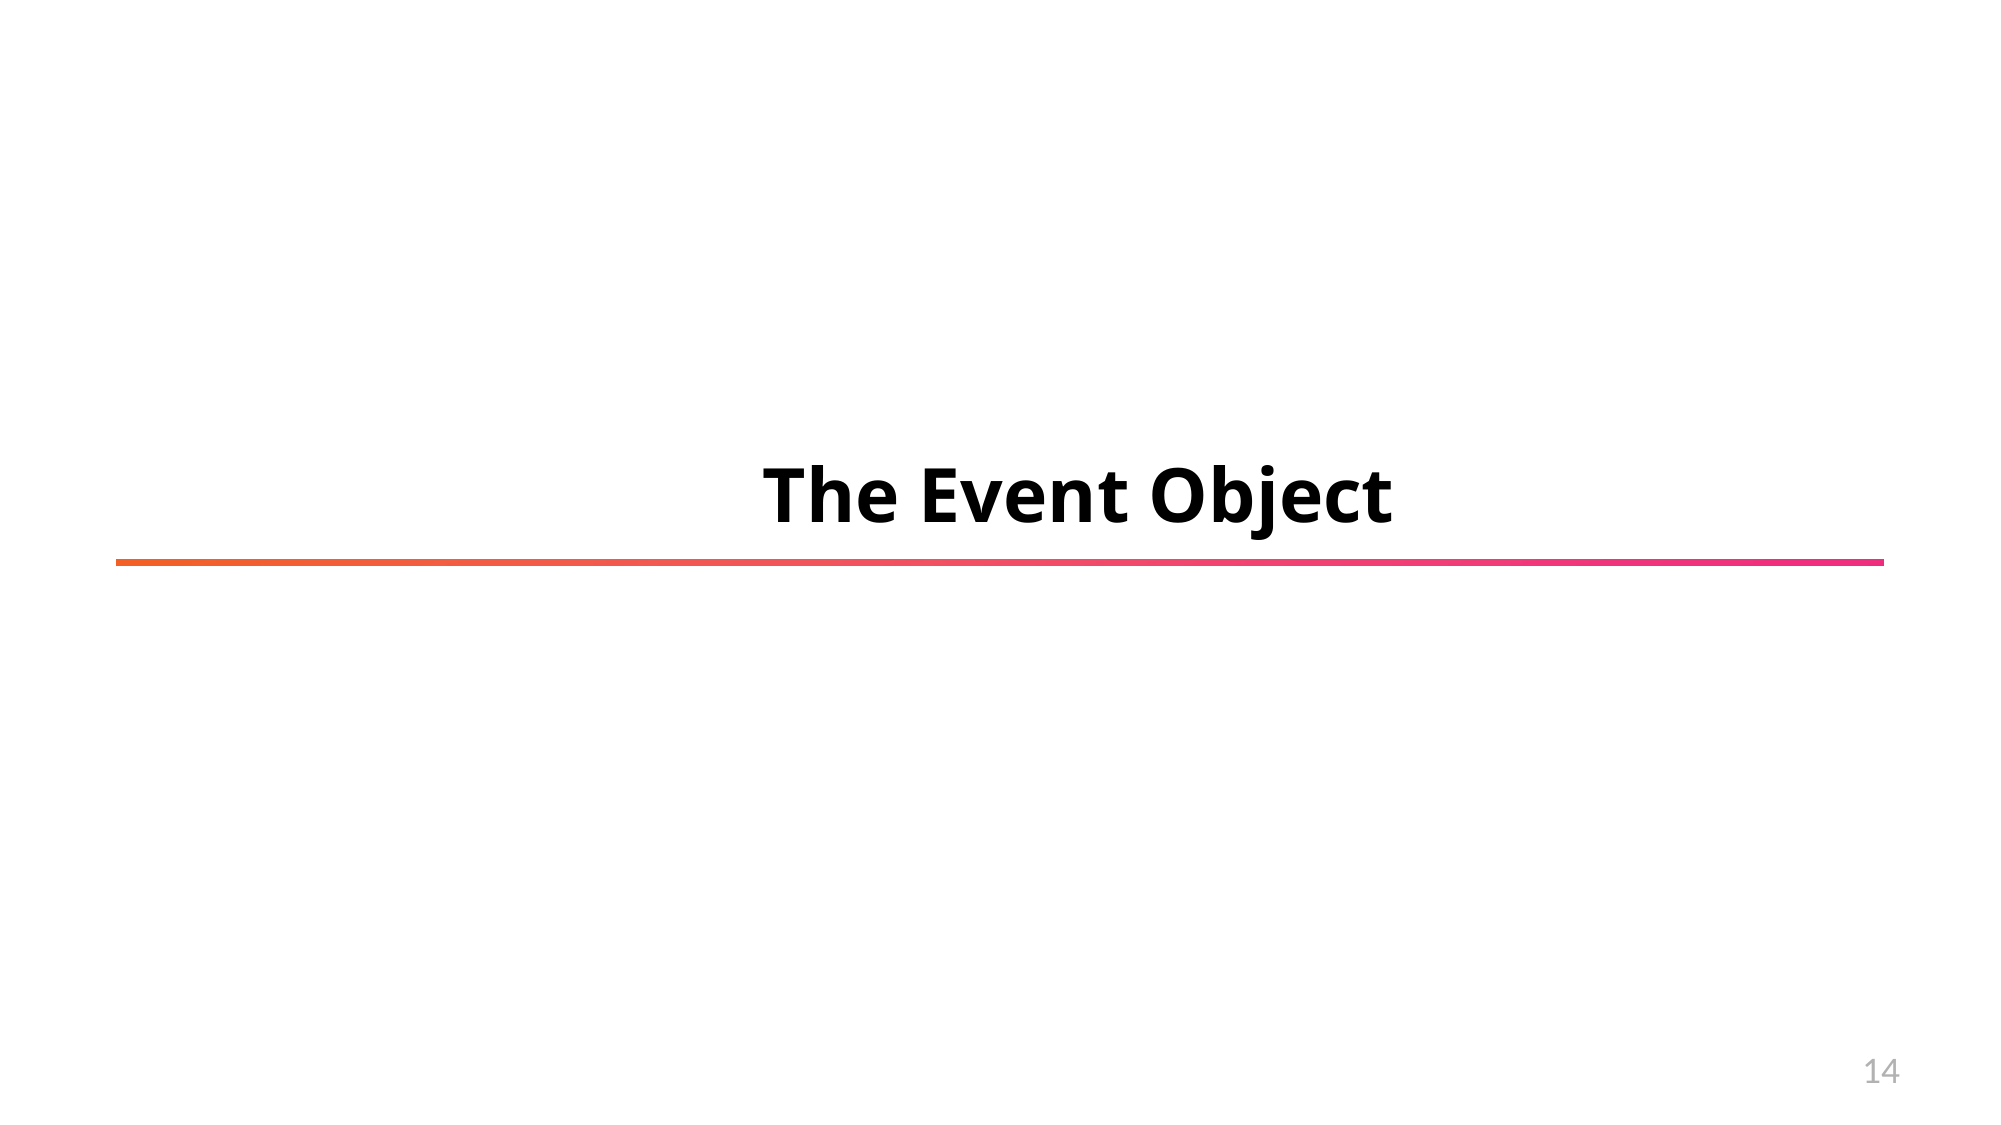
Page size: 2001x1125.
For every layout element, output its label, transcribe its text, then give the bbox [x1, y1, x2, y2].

title The Event Object [762, 445, 1872, 636]
picture [116, 559, 762, 566]
picture [1872, 559, 1884, 566]
slide_number 14 [1440, 1046, 1900, 1103]
